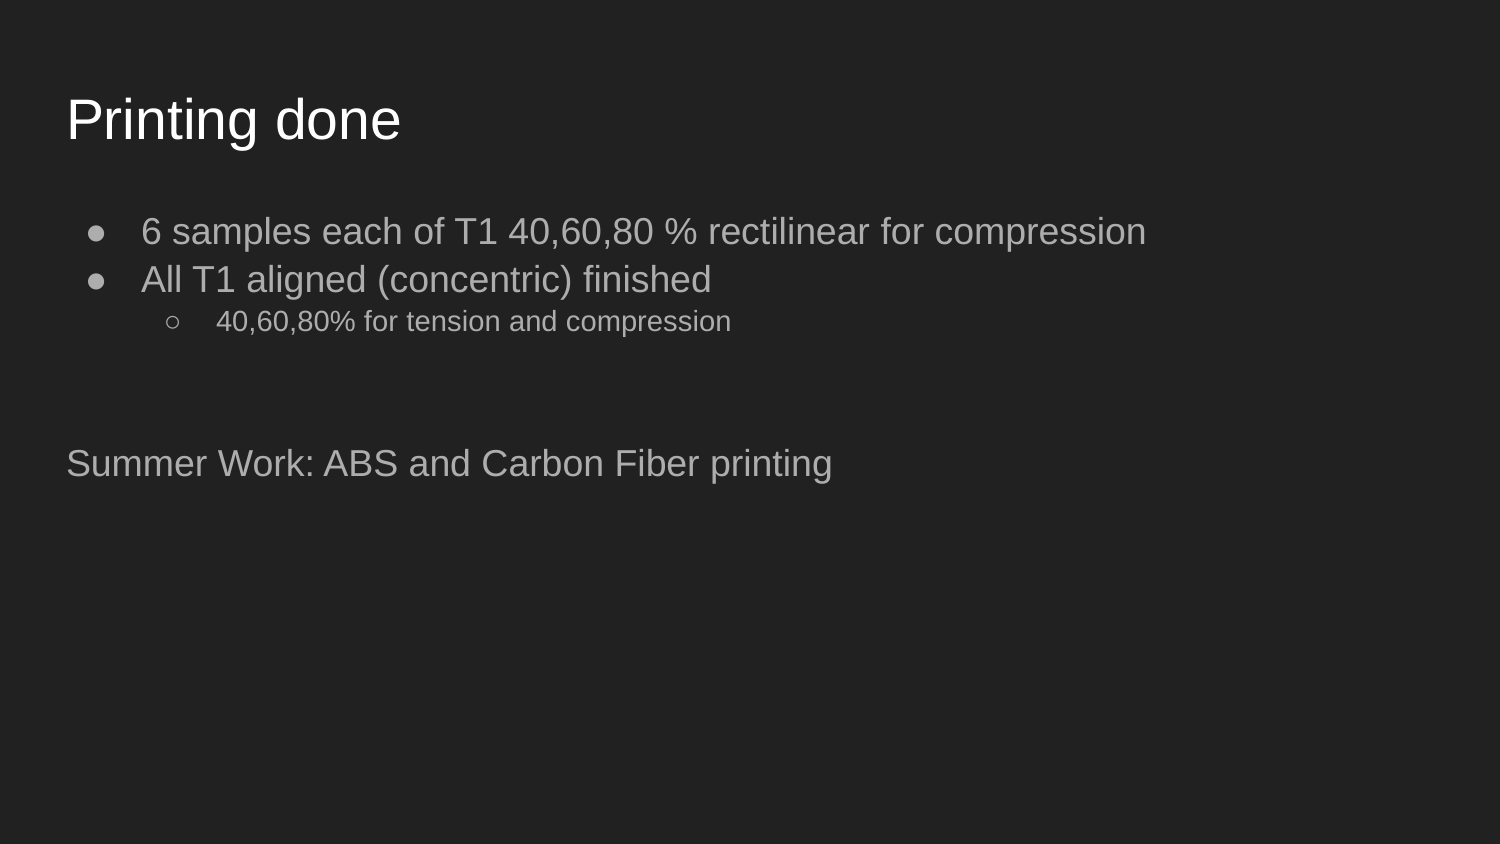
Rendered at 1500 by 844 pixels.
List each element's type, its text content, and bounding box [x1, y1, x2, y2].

title Printing done [51, 72, 1449, 167]
list 6 samples each of T1 40,60,80 % rectilinear for compression All T1 aligned (concentric) finished 40,60,80% for tension and compression Summer Work: ABS and Carbon Fiber printing [51, 189, 1449, 750]
